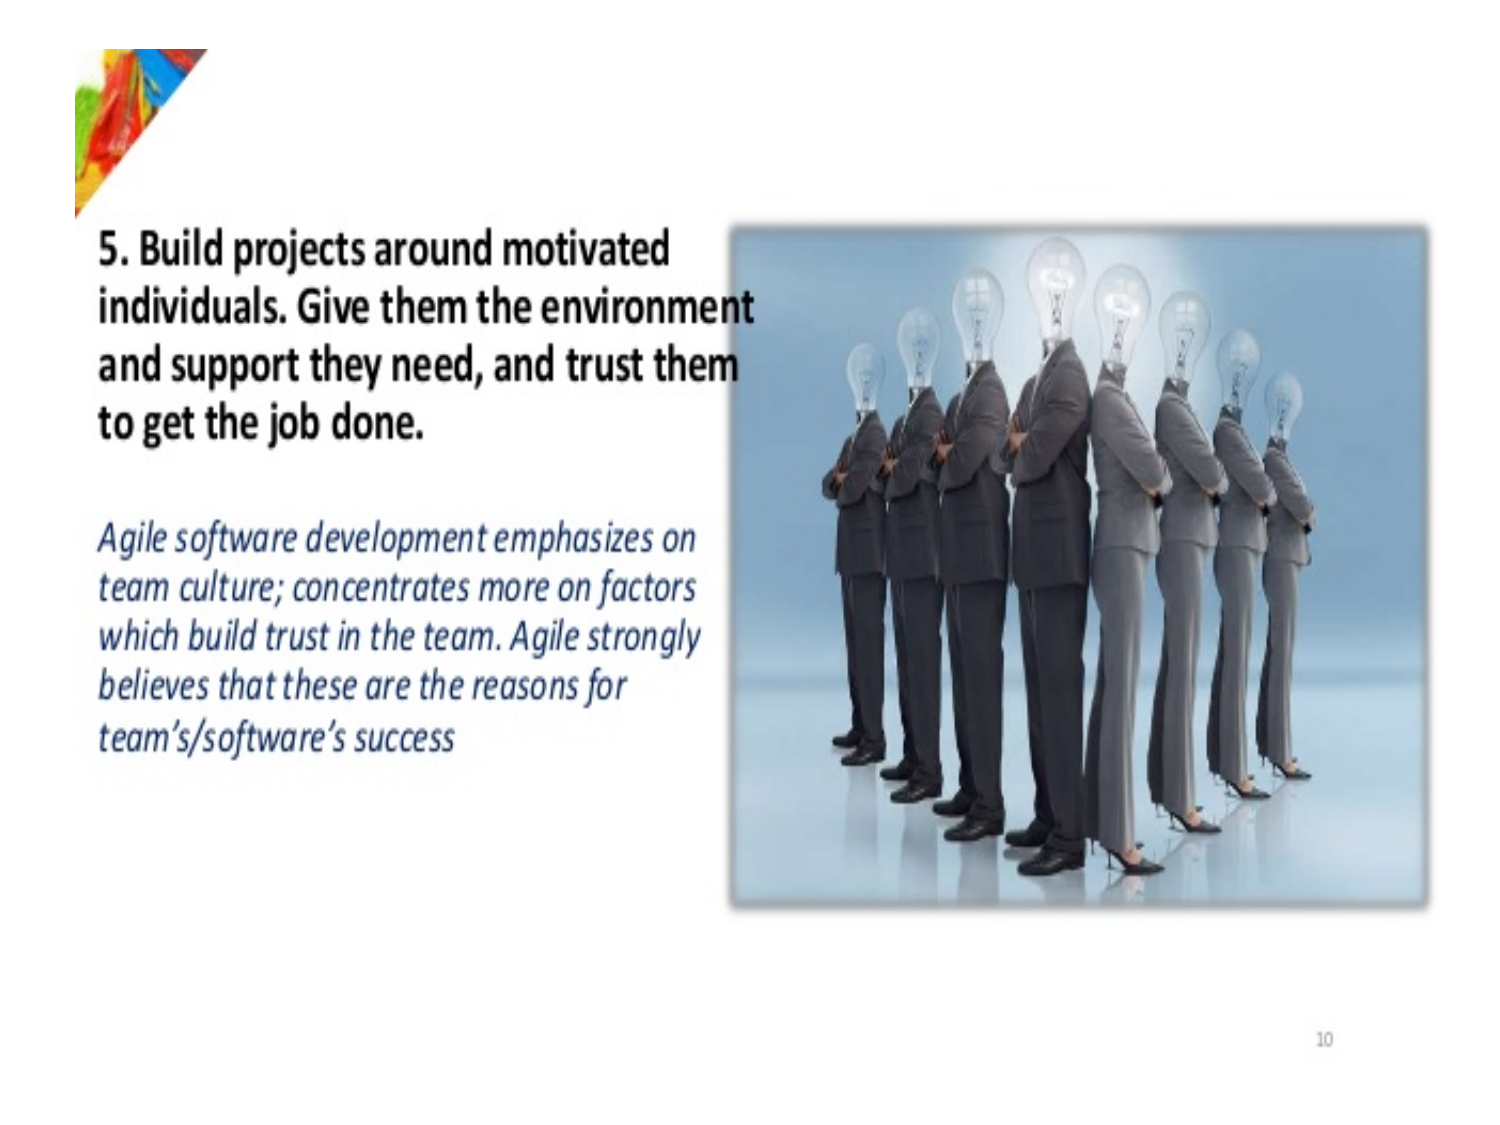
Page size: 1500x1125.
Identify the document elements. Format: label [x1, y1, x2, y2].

list [74, 49, 1438, 1088]
